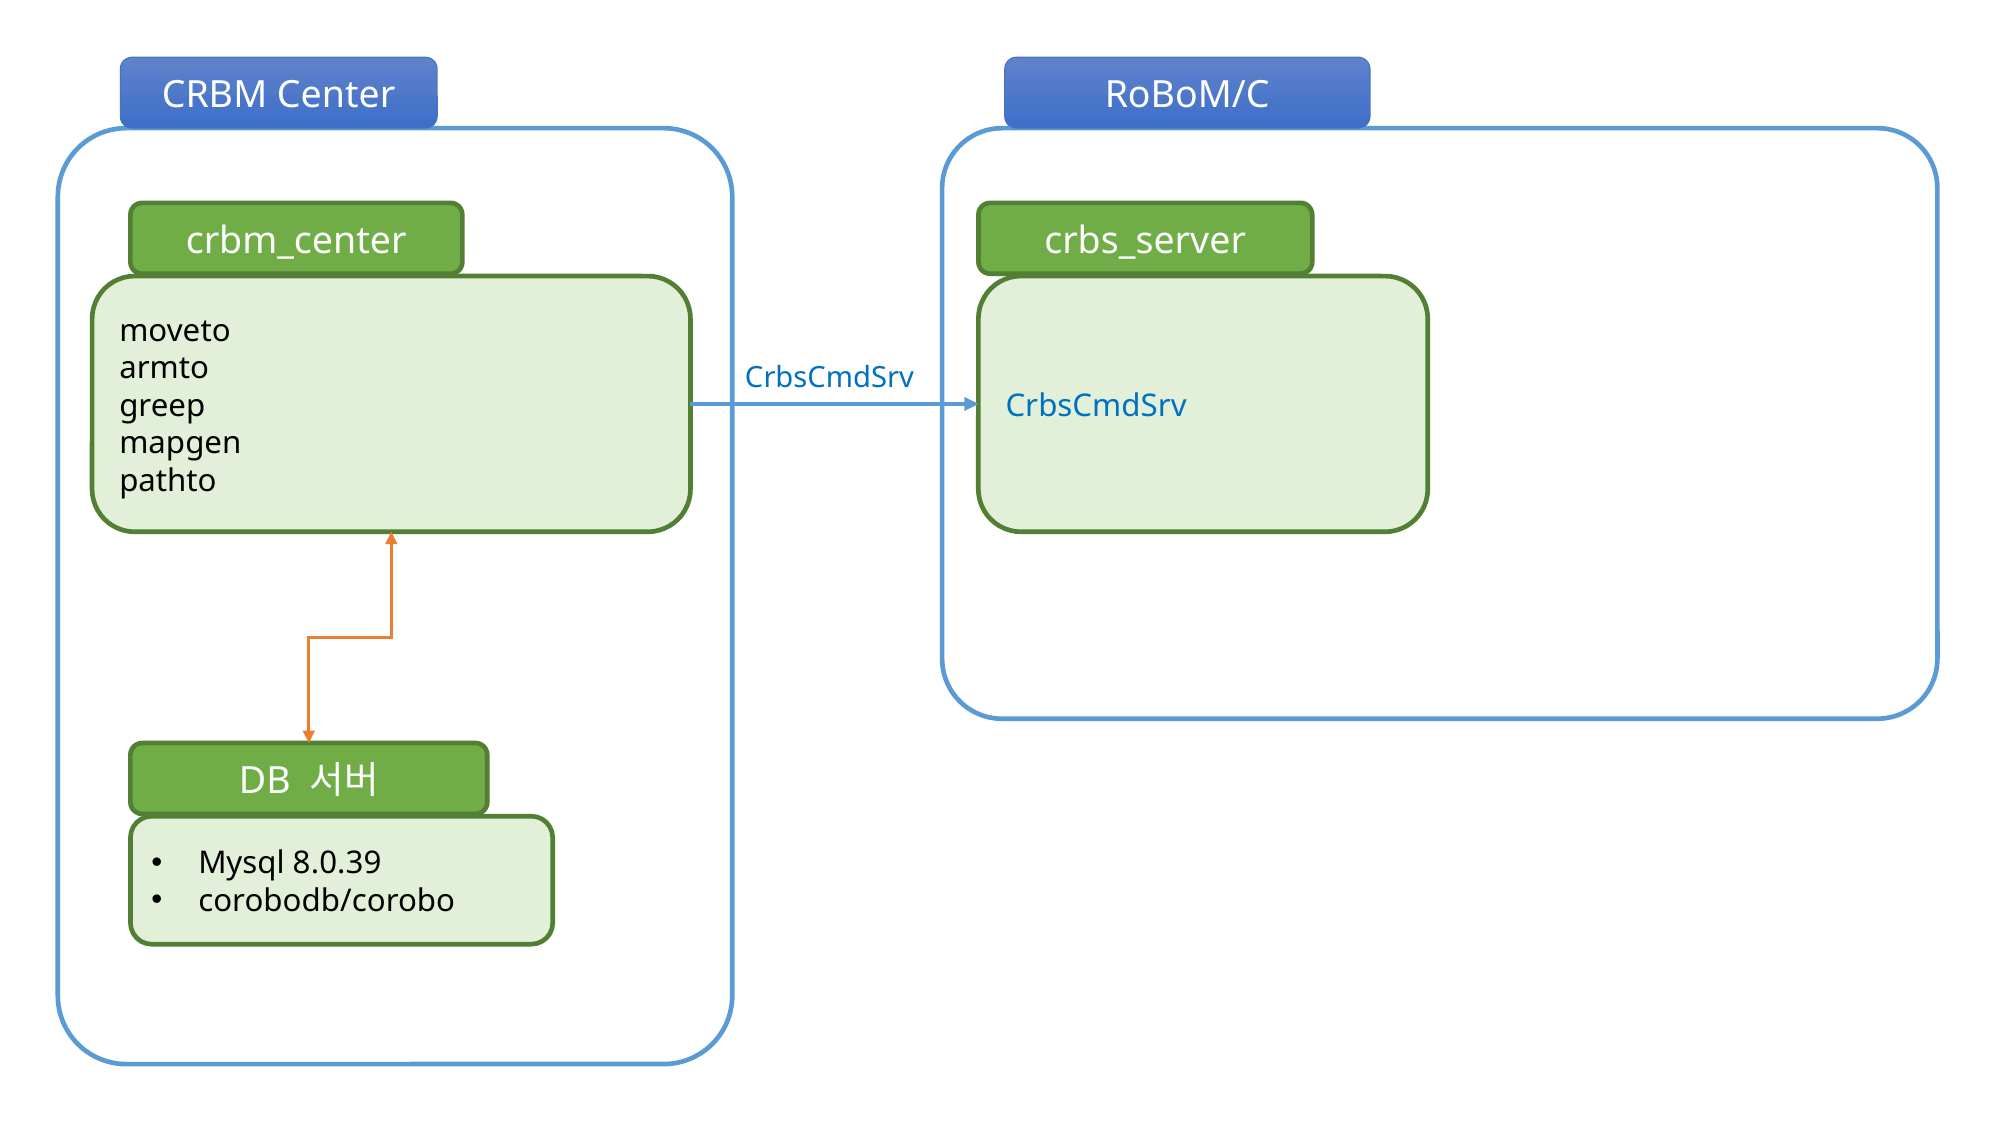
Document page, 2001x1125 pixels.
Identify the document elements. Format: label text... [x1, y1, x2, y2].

text_box Mysql 8.0.39 corobodb/corobo [129, 815, 554, 946]
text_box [244, 596, 456, 679]
text_box [56, 127, 734, 1066]
text_box CrbsCmdSrv [734, 351, 929, 401]
text_box RoBoM/C [1004, 56, 1371, 129]
text_box DB 서버 [129, 741, 489, 815]
text_box [941, 127, 1939, 720]
text_box CRBM Center [119, 56, 438, 129]
